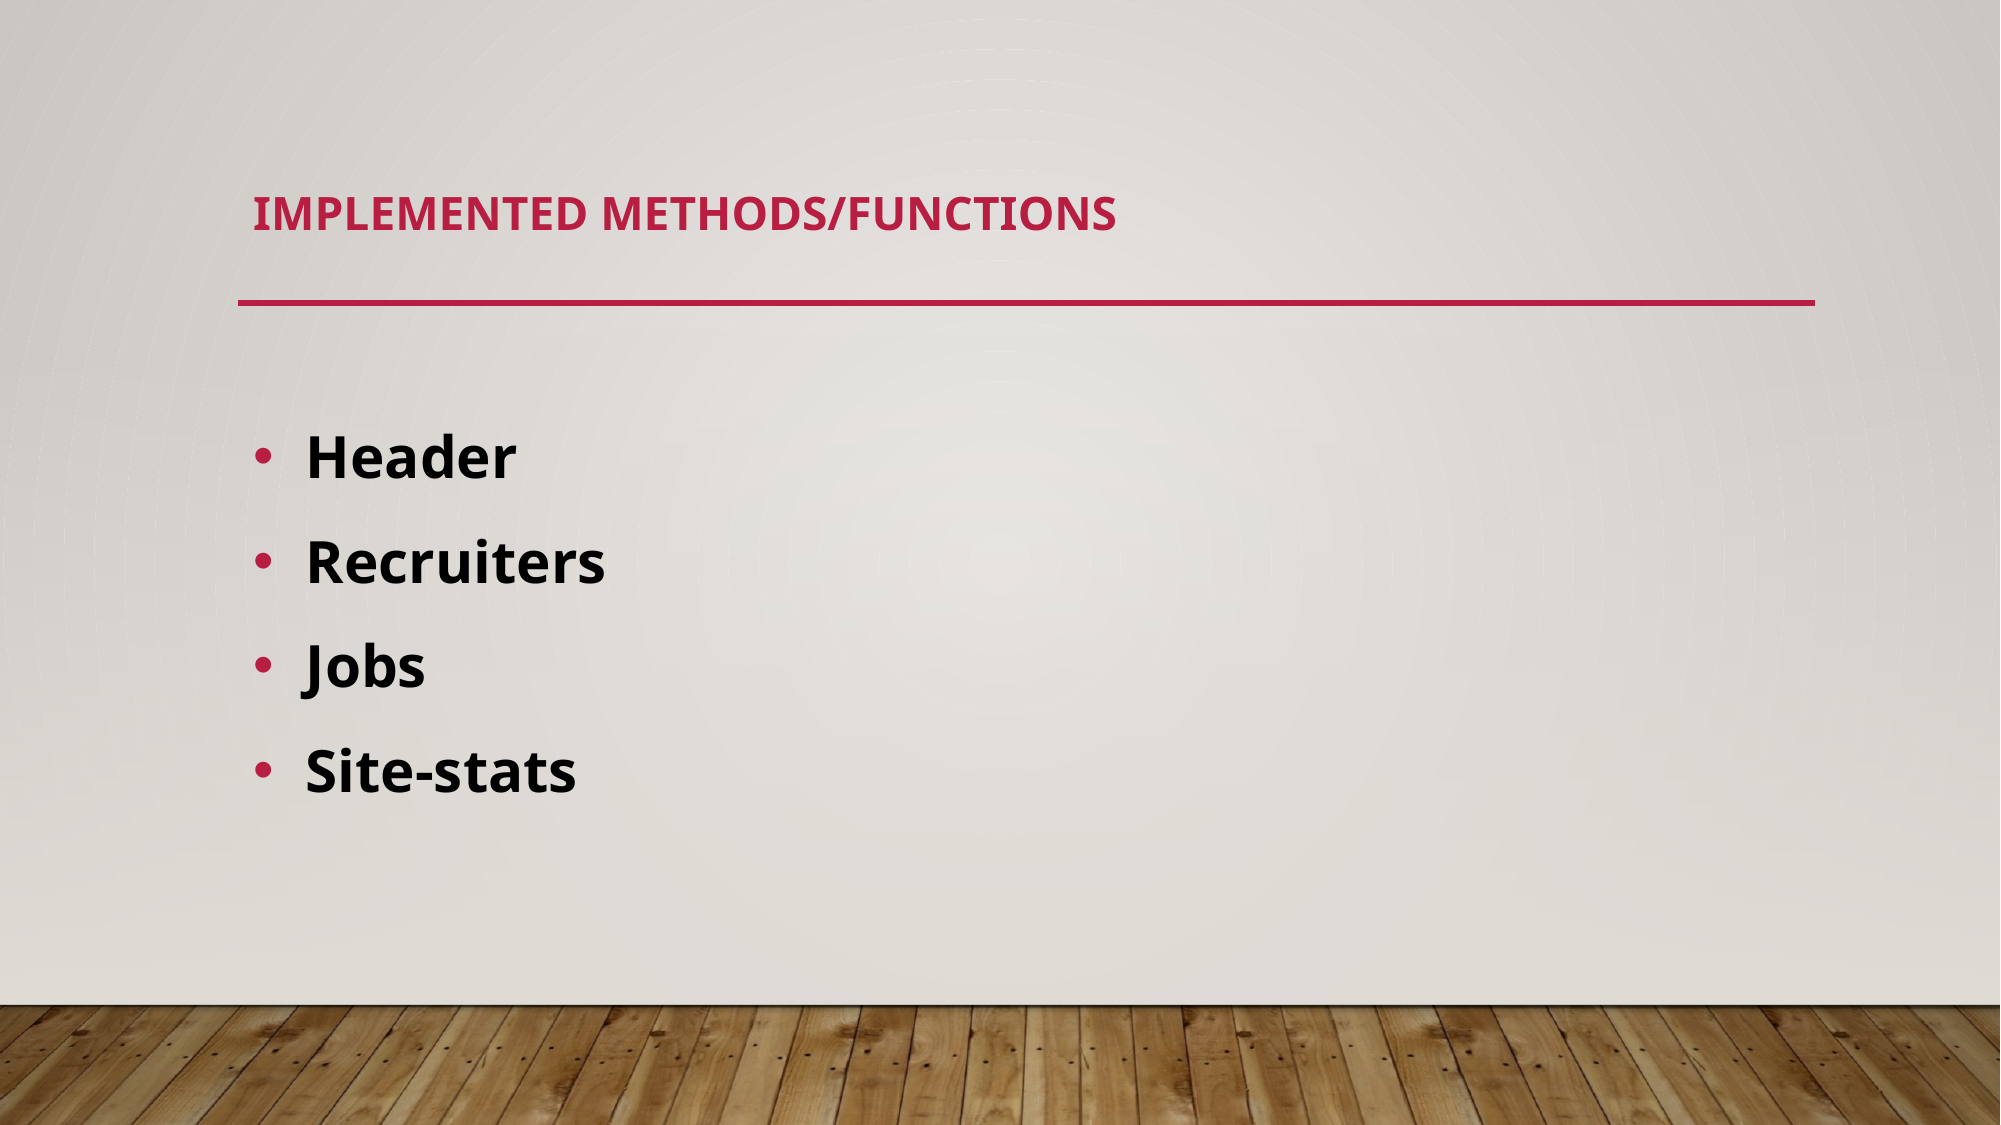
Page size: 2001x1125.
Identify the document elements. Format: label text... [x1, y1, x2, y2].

title Implemented Methods/Functions [238, 183, 1814, 305]
picture [0, 1005, 2000, 1125]
list Header Recruiters Jobs Site-stats [238, 399, 1814, 897]
